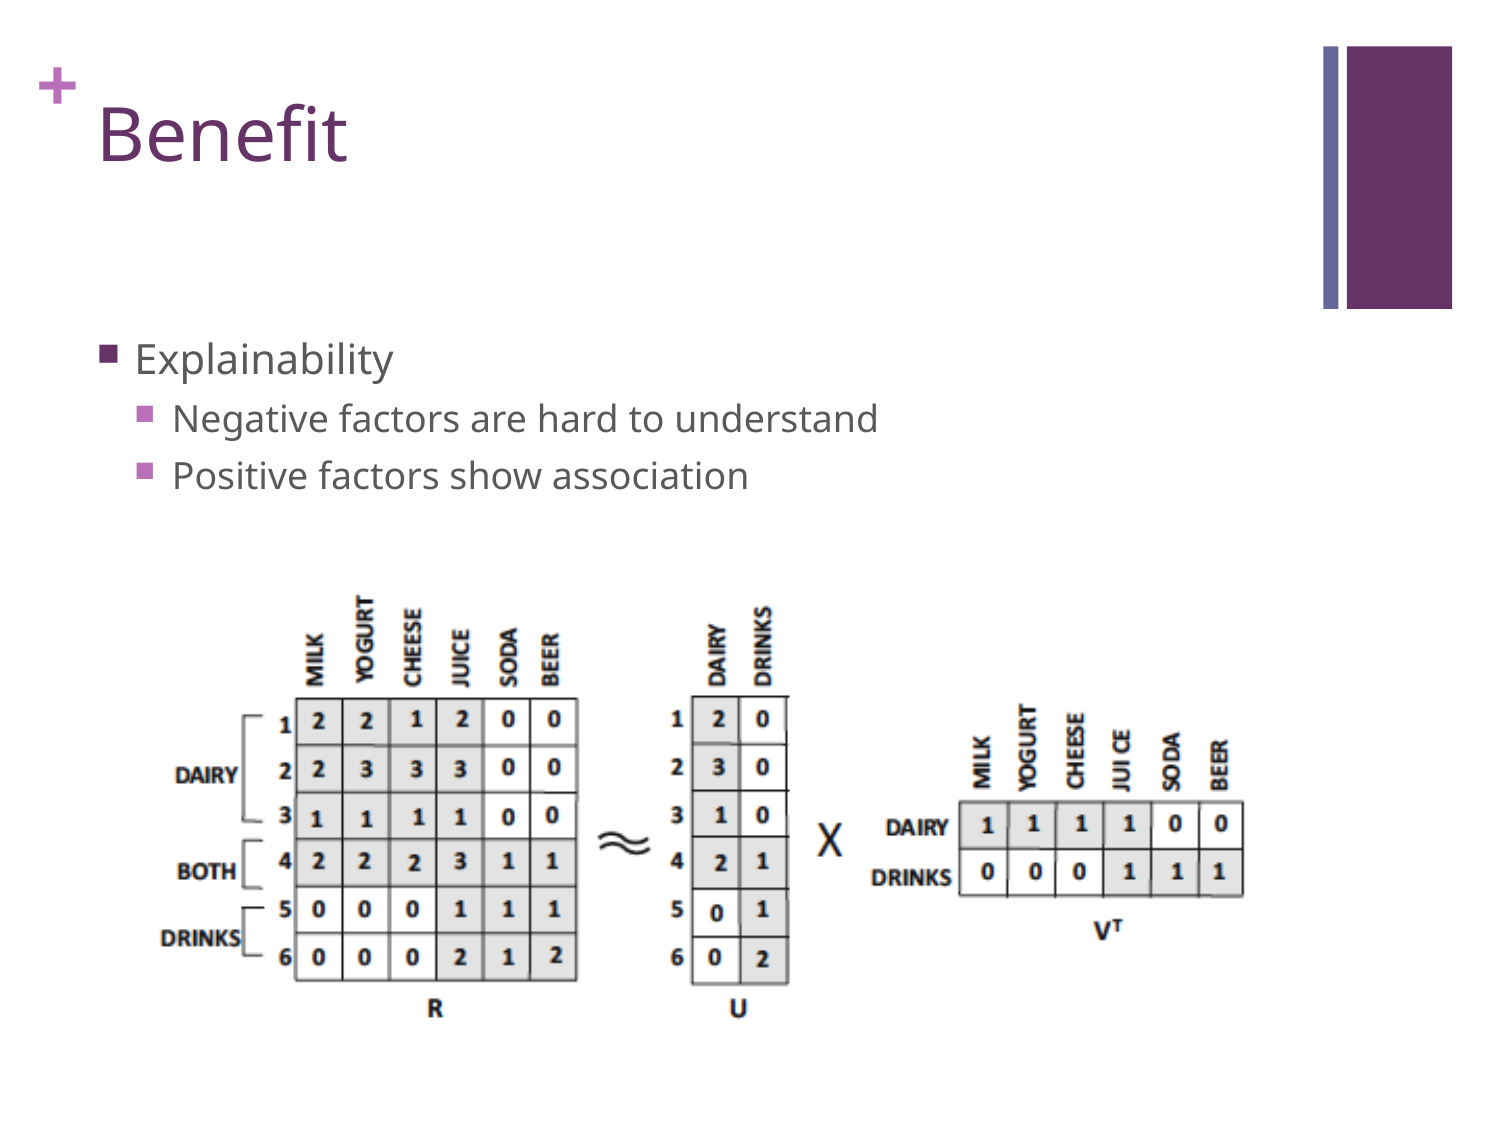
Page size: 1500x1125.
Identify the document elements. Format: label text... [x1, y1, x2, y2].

picture [118, 577, 1285, 1068]
list Explainability Negative factors are hard to understand Positive factors show association [81, 324, 1322, 1005]
title Benefit [81, 79, 1322, 263]
